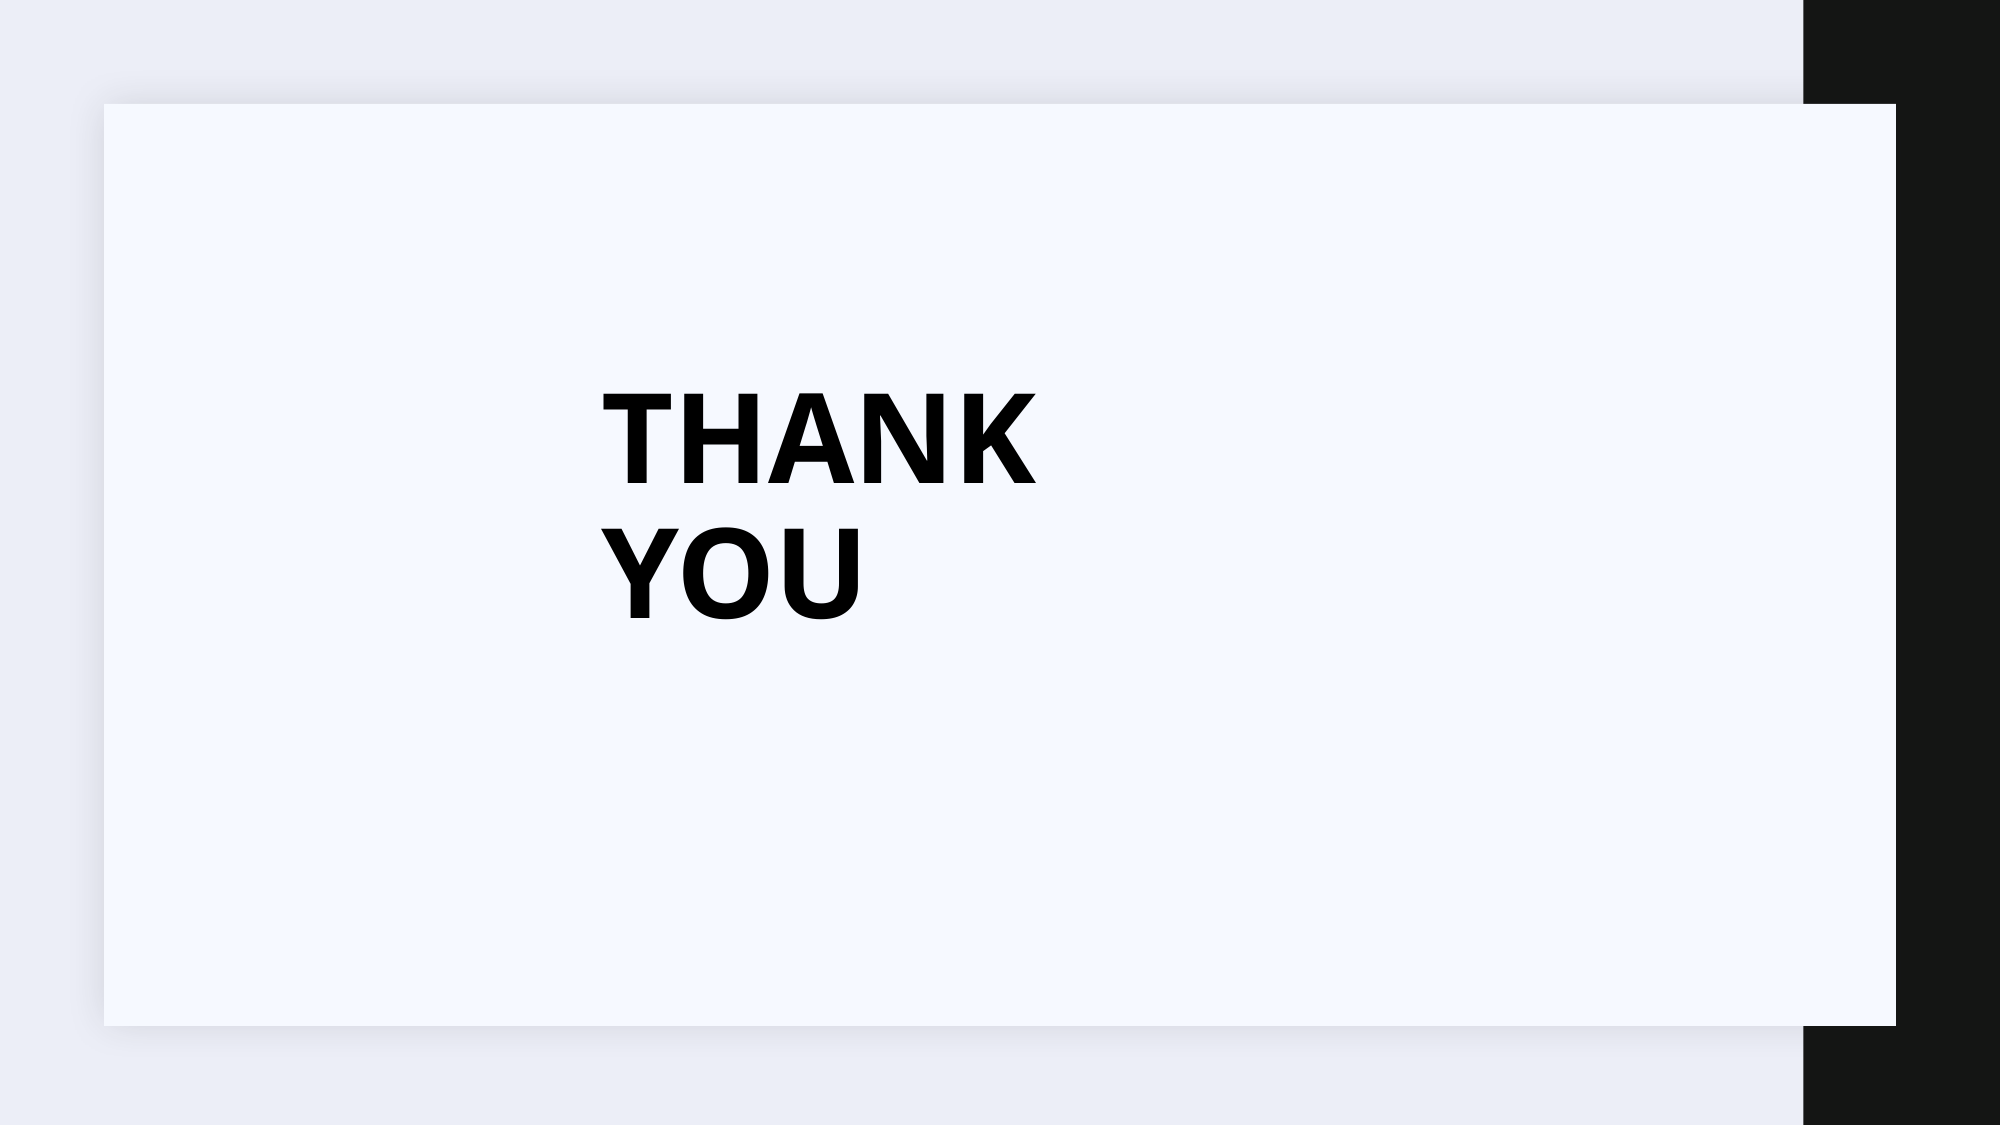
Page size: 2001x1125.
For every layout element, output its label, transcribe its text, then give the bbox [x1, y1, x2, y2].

title THANK YOU [586, 486, 1318, 646]
